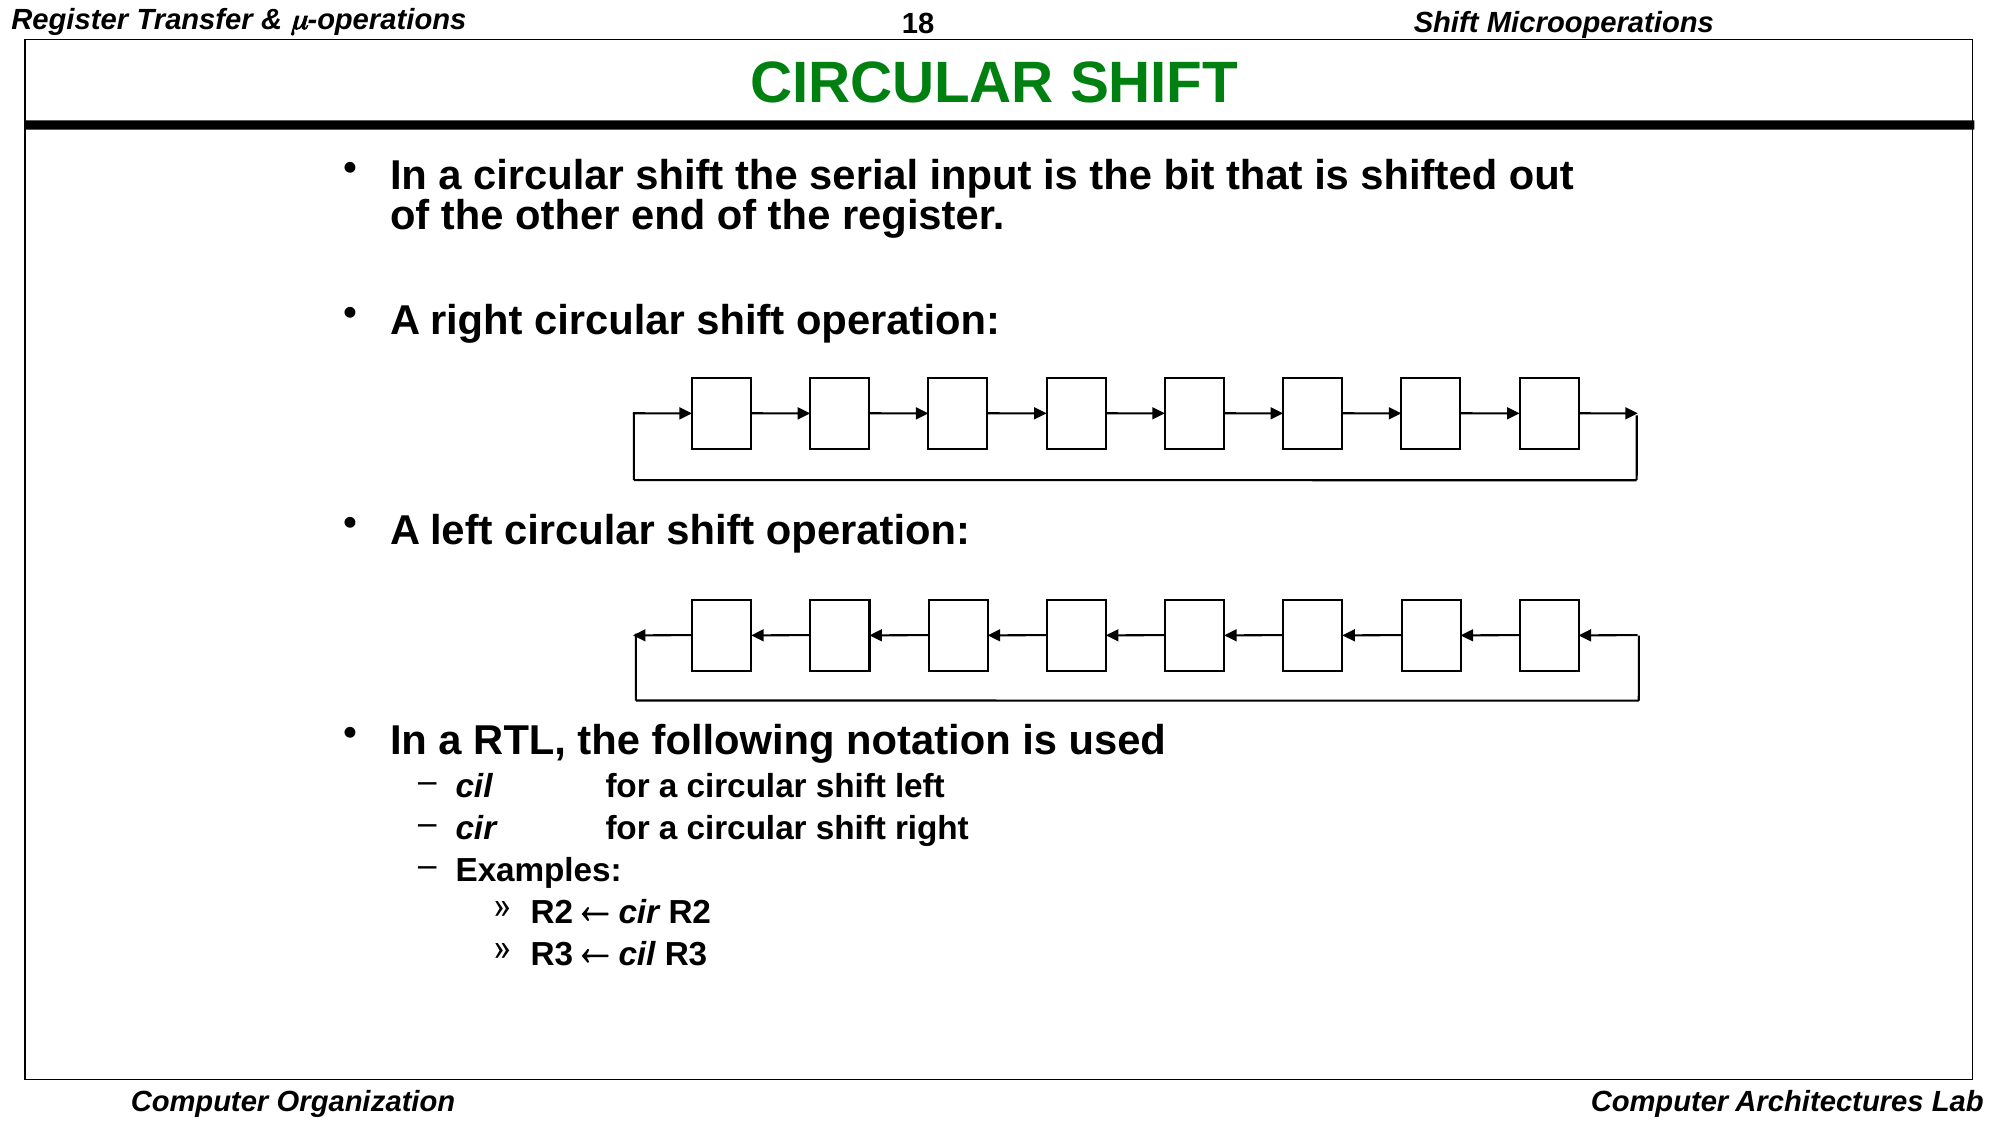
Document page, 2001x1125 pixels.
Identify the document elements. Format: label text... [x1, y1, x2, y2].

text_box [632, 599, 1639, 701]
list In a circular shift the serial input is the bit that is shifted out of the other end of the register. A right circular shift operation: A left circular shift operation: In a RTL, the following notation is used cil for a circular shift left cir for a circular shift right Examples: R2  cir R2 R3  cil R3 [328, 149, 1639, 1079]
title CIRCULAR SHIFT [273, 48, 1715, 120]
text_box Shift Microoperations [1398, 0, 1729, 46]
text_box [632, 377, 1638, 481]
